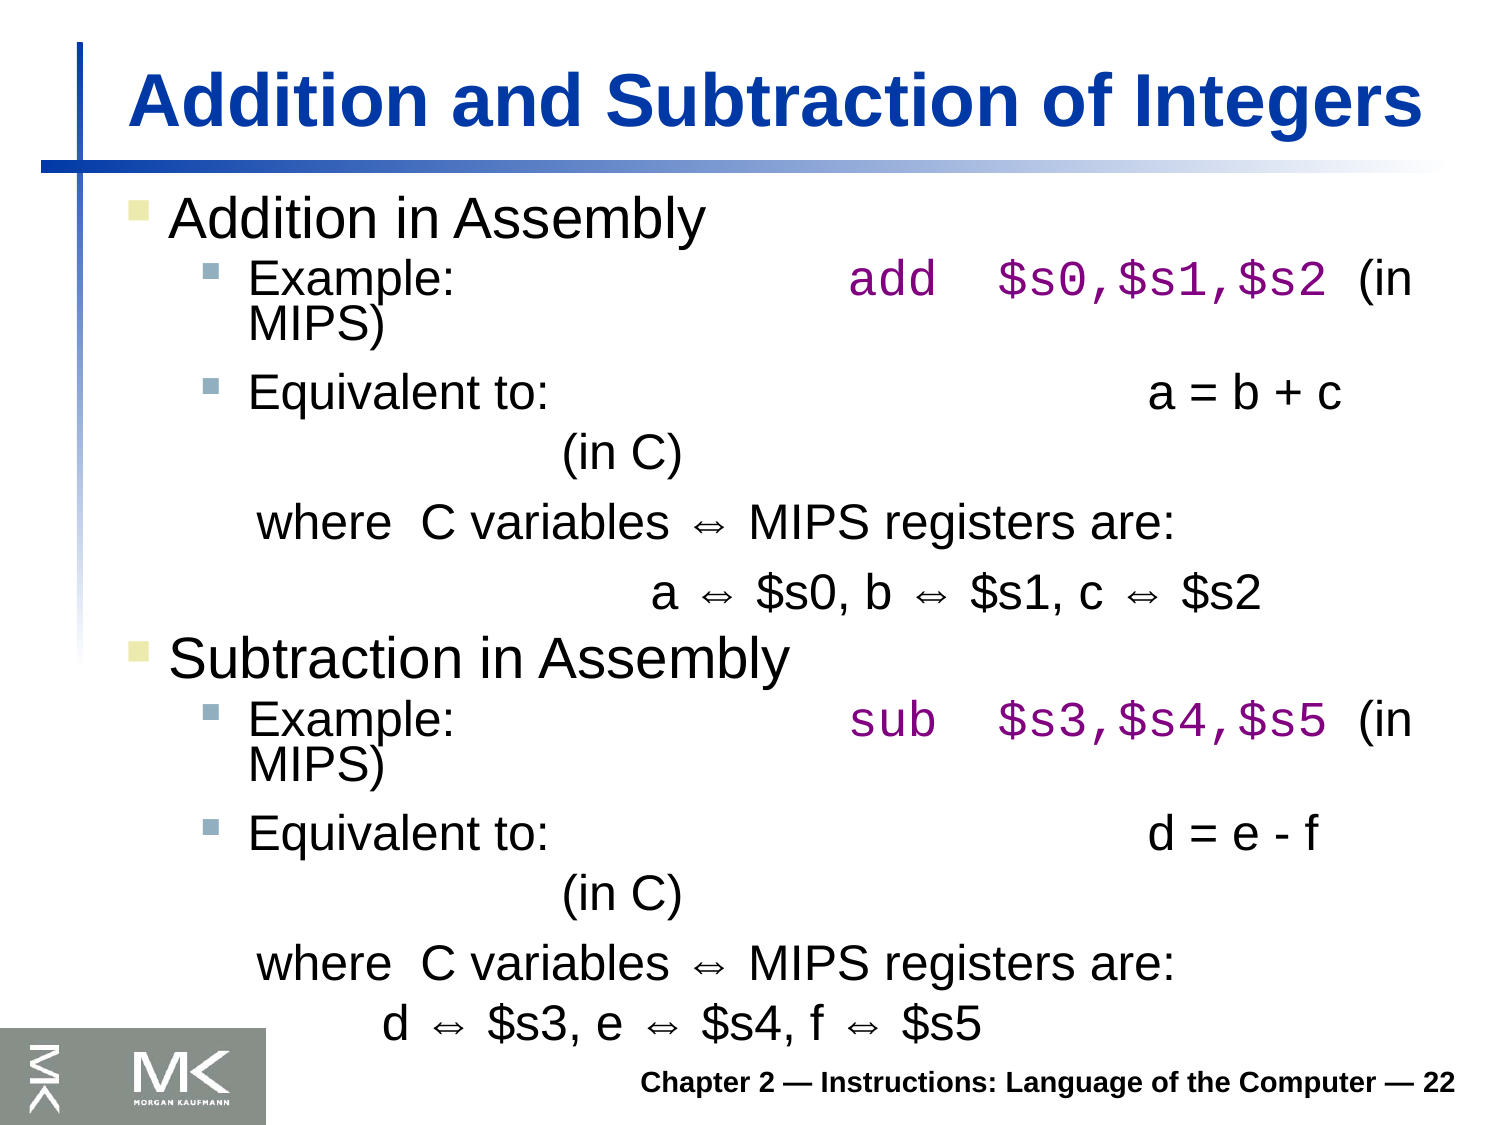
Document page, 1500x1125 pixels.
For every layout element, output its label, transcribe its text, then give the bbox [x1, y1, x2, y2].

footer Chapter 2 — Instructions: Language of the Computer — 22 [277, 1046, 1471, 1106]
picture [0, 1028, 266, 1125]
list Addition in Assembly Example: add $s0,$s1,$s2 (in MIPS) Equivalent to: a = b + c (in C) where C variables ⇔ MIPS registers are: a ⇔ $s0, b ⇔ $s1, c ⇔ $s2 Subtraction in Assembly Example: sub $s3,$s4,$s5 (in MIPS) Equivalent to: d = e - f (in C) where C variables ⇔ MIPS registers are: d ⇔ $s3, e ⇔ $s4, f ⇔ $s5 [110, 172, 1468, 1082]
title Addition and Subtraction of Integers [112, 23, 1468, 149]
